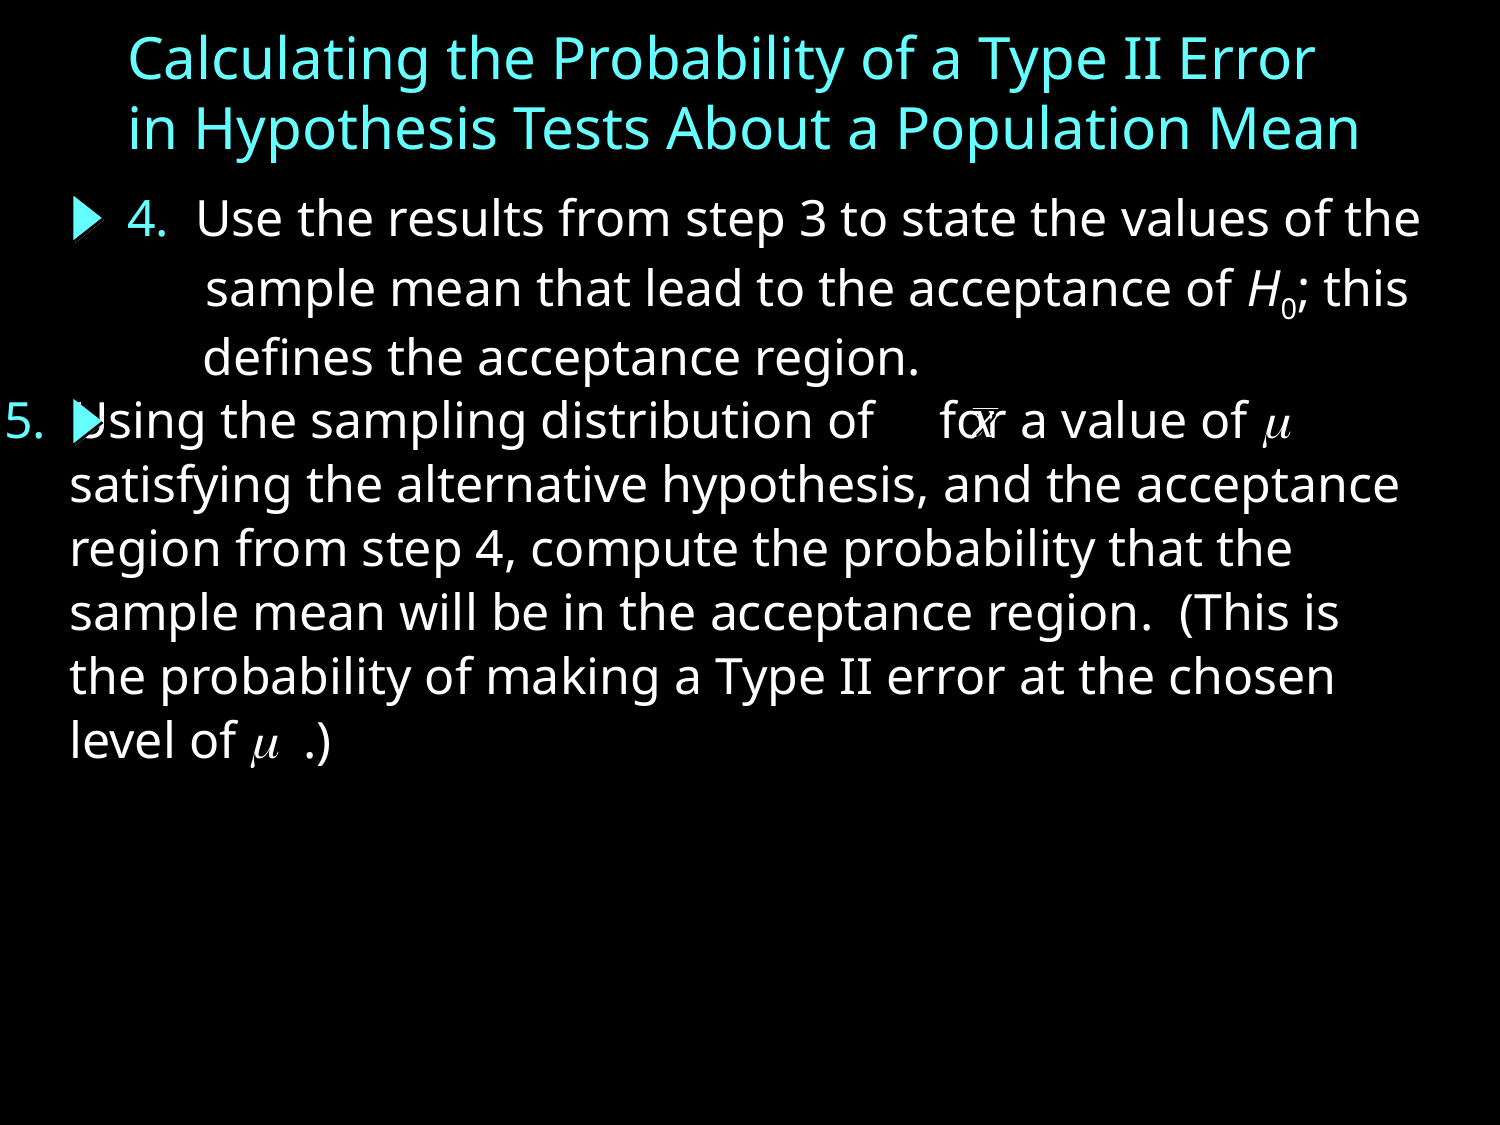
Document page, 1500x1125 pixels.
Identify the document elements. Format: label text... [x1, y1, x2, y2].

text_box [74, 401, 100, 442]
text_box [109, 387, 1446, 847]
text_box Calculating the Probability of a Type II Error in Hypothesis Tests About a Population Mean [112, 24, 1388, 158]
text_box 4. Use the results from step 3 to state the values of the sample mean that lead to the acceptance of H0; this defines the acceptance region. [112, 179, 1460, 387]
text_box [74, 197, 100, 238]
